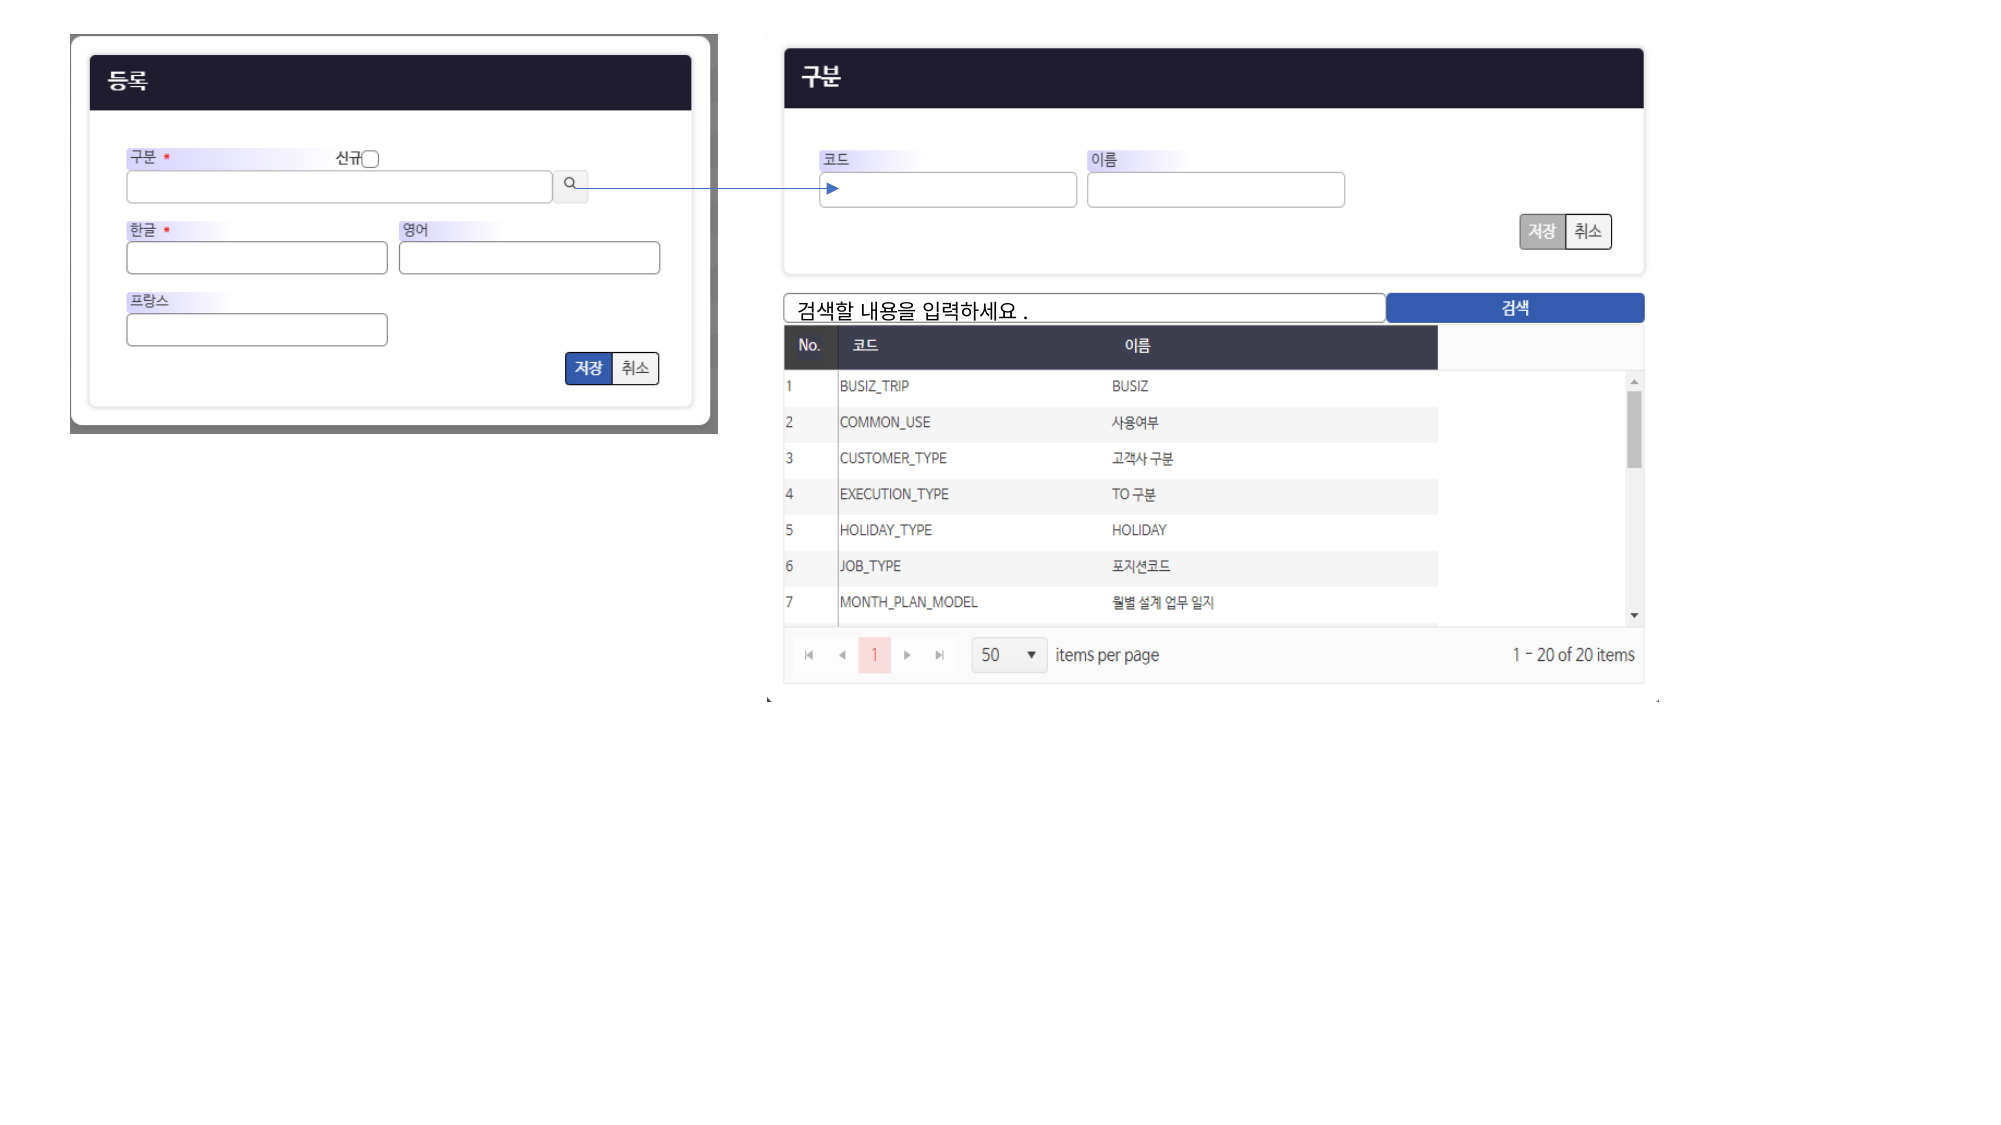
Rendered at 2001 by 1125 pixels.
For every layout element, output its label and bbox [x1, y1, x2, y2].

picture [767, 34, 1659, 702]
picture [70, 34, 718, 434]
